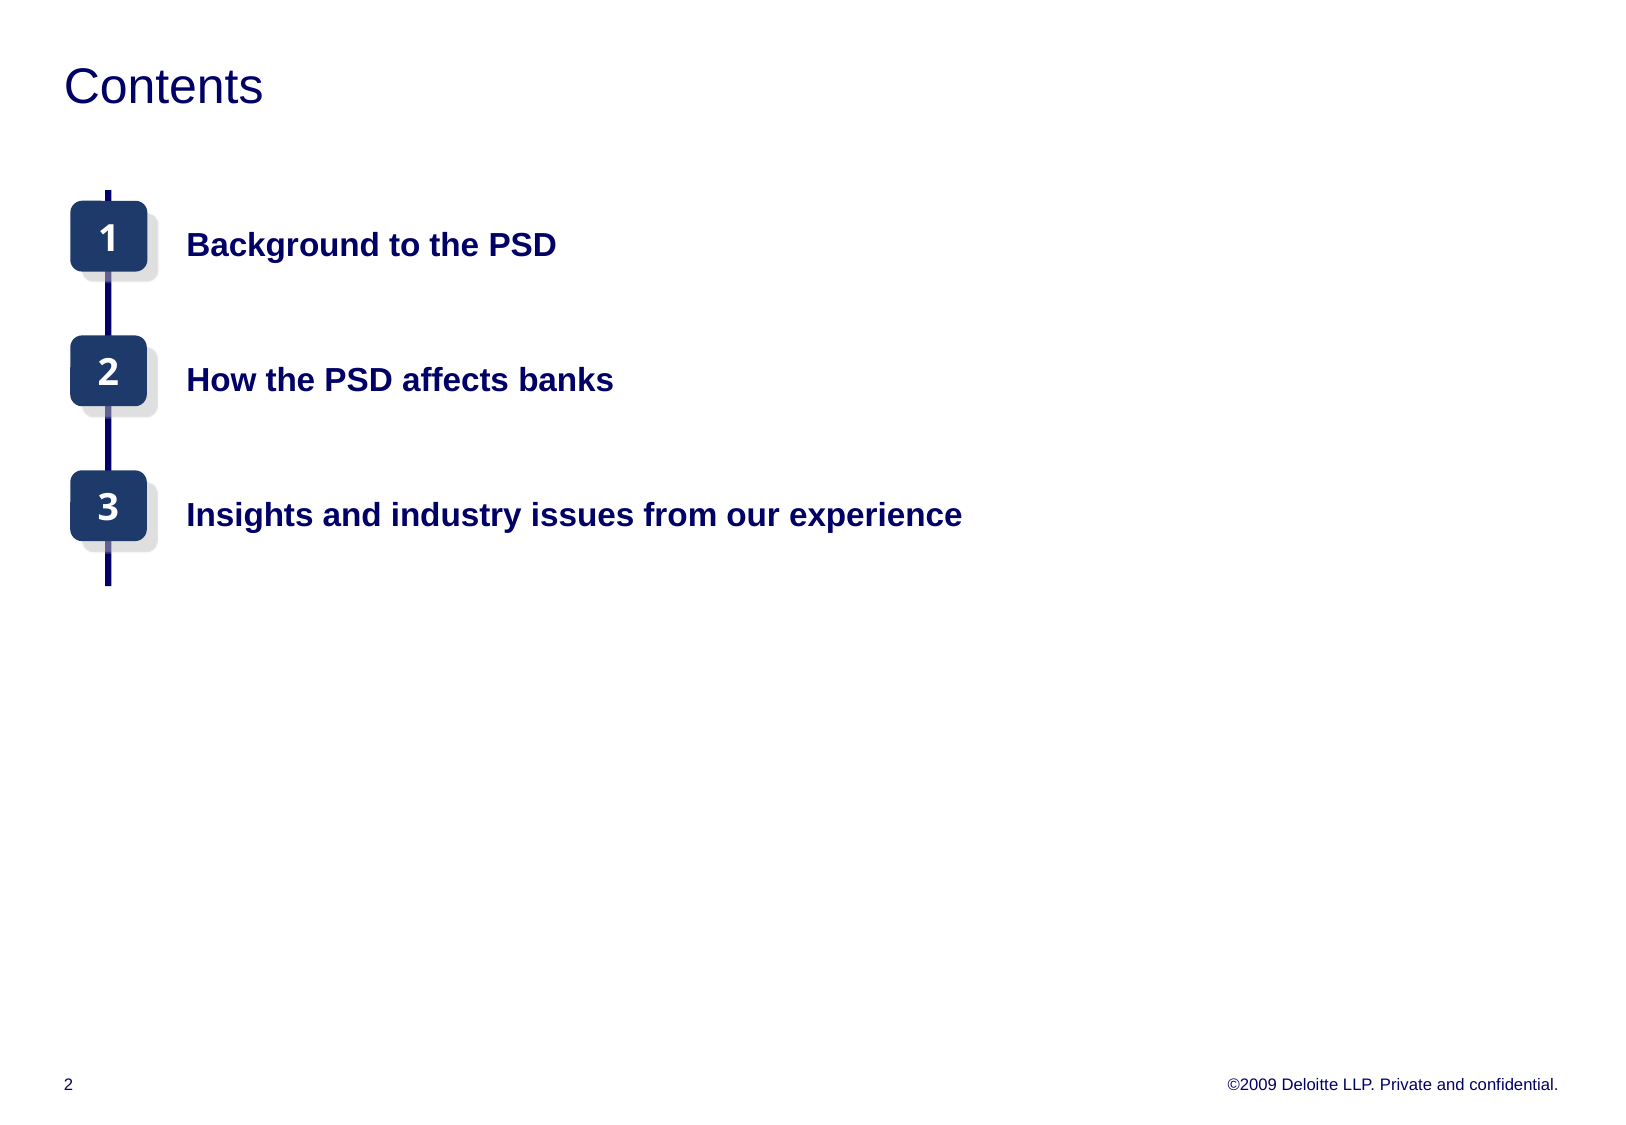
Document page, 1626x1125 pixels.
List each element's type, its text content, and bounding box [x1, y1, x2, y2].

slide_number 2 [63, 1073, 128, 1095]
text_box How the PSD affects banks [186, 343, 859, 399]
text_box 2 [70, 335, 147, 407]
text_box Background to the PSD [186, 208, 789, 264]
text_box 3 [70, 470, 147, 542]
text_box 1 [70, 200, 148, 272]
text_box Insights and industry issues from our experience [186, 478, 1238, 535]
title Contents [63, 58, 1561, 163]
